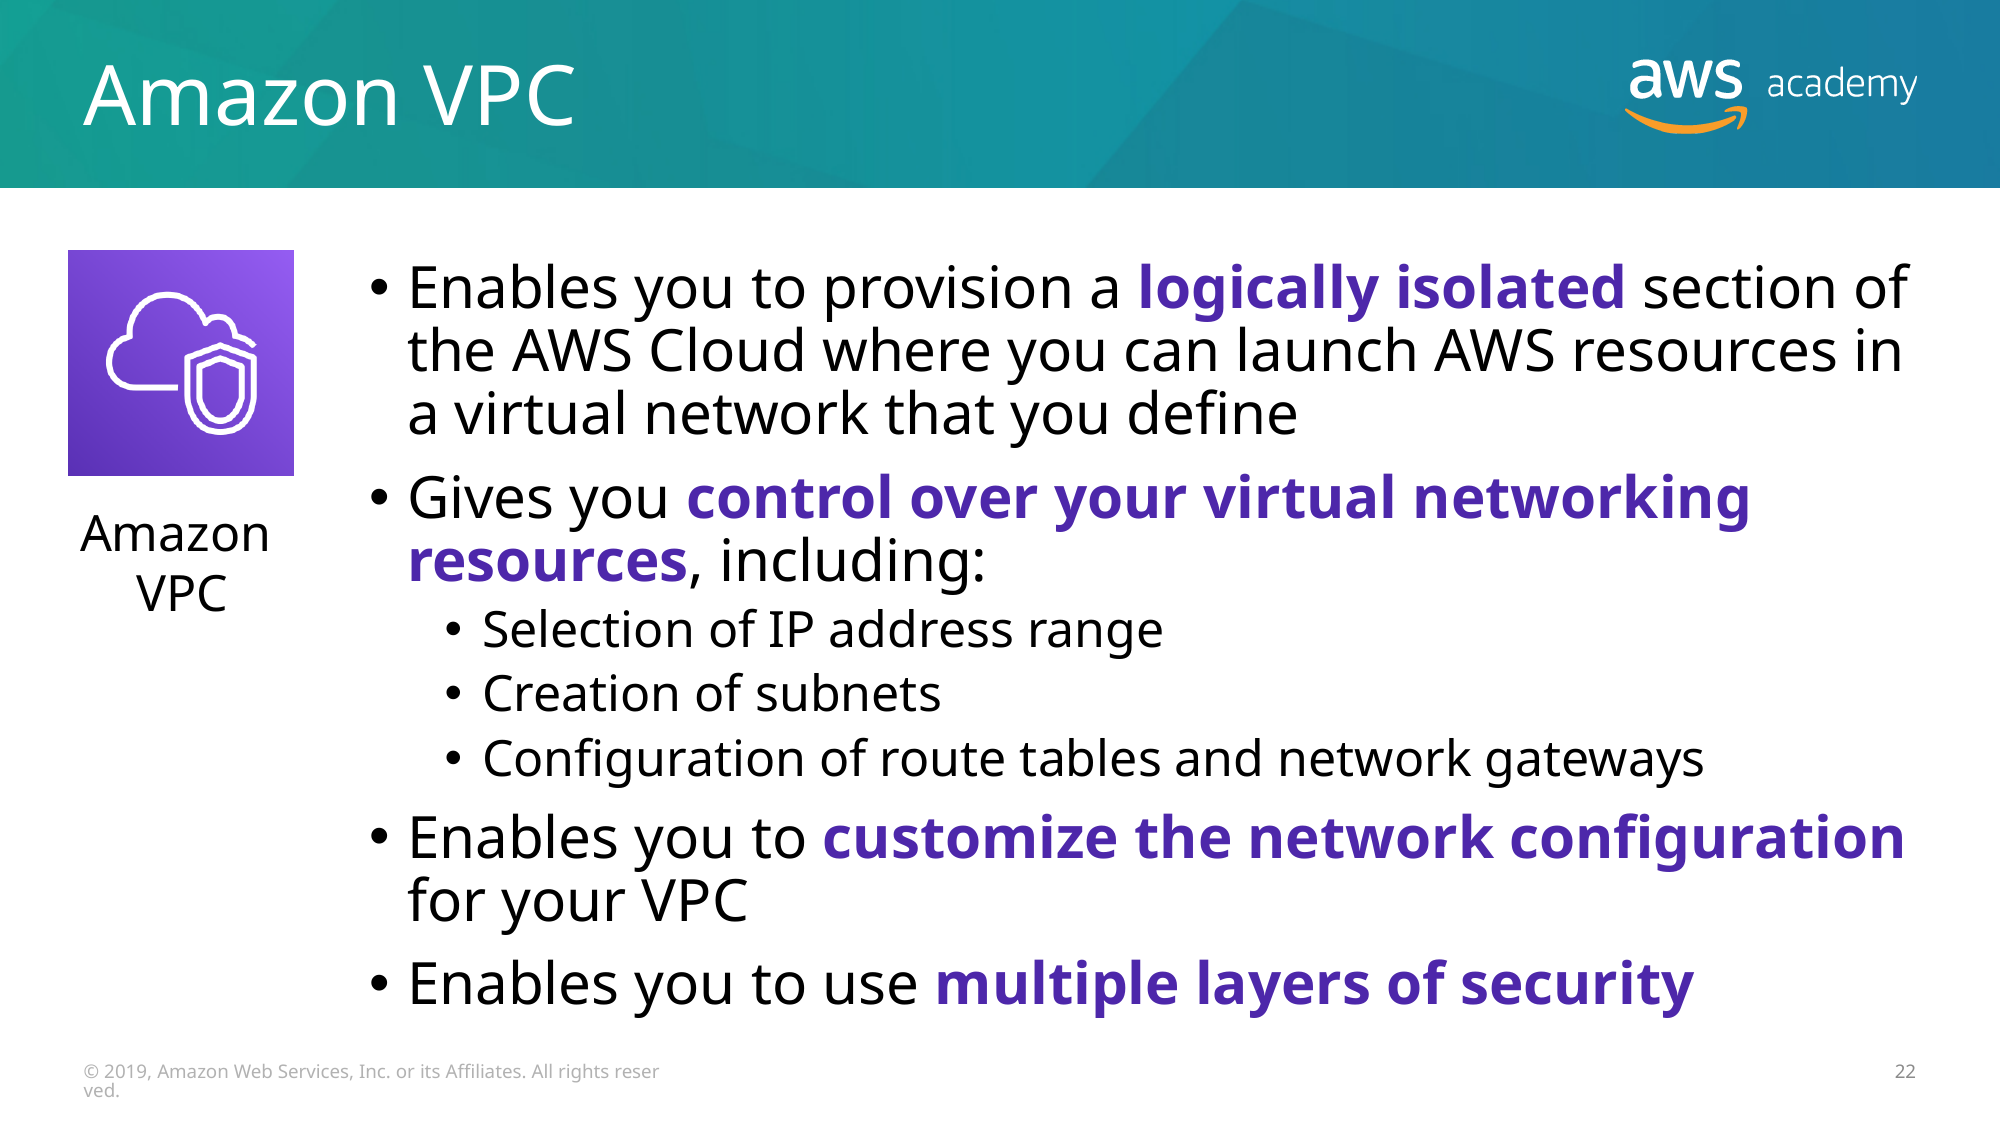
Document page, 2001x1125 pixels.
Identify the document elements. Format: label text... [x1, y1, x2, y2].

picture [68, 250, 294, 476]
list Enables you to provision a logically isolated section of the AWS Cloud where you can launch AWS resources in a virtual network that you define Gives you control over your virtual networking resources, including: Selection of IP address range Creation of subnets Configuration of route tables and network gateways Enables you to customize the network configuration for your VPC Enables you to use multiple layers of security [354, 250, 1932, 1014]
text_box Amazon VPC [65, 494, 300, 629]
picture [0, 0, 2000, 188]
slide_number 22 [1481, 1042, 1932, 1103]
title Amazon VPC [68, 59, 1551, 138]
footer © 2019, Amazon Web Services, Inc. or its Affiliates. All rights reserved. [68, 1042, 682, 1103]
